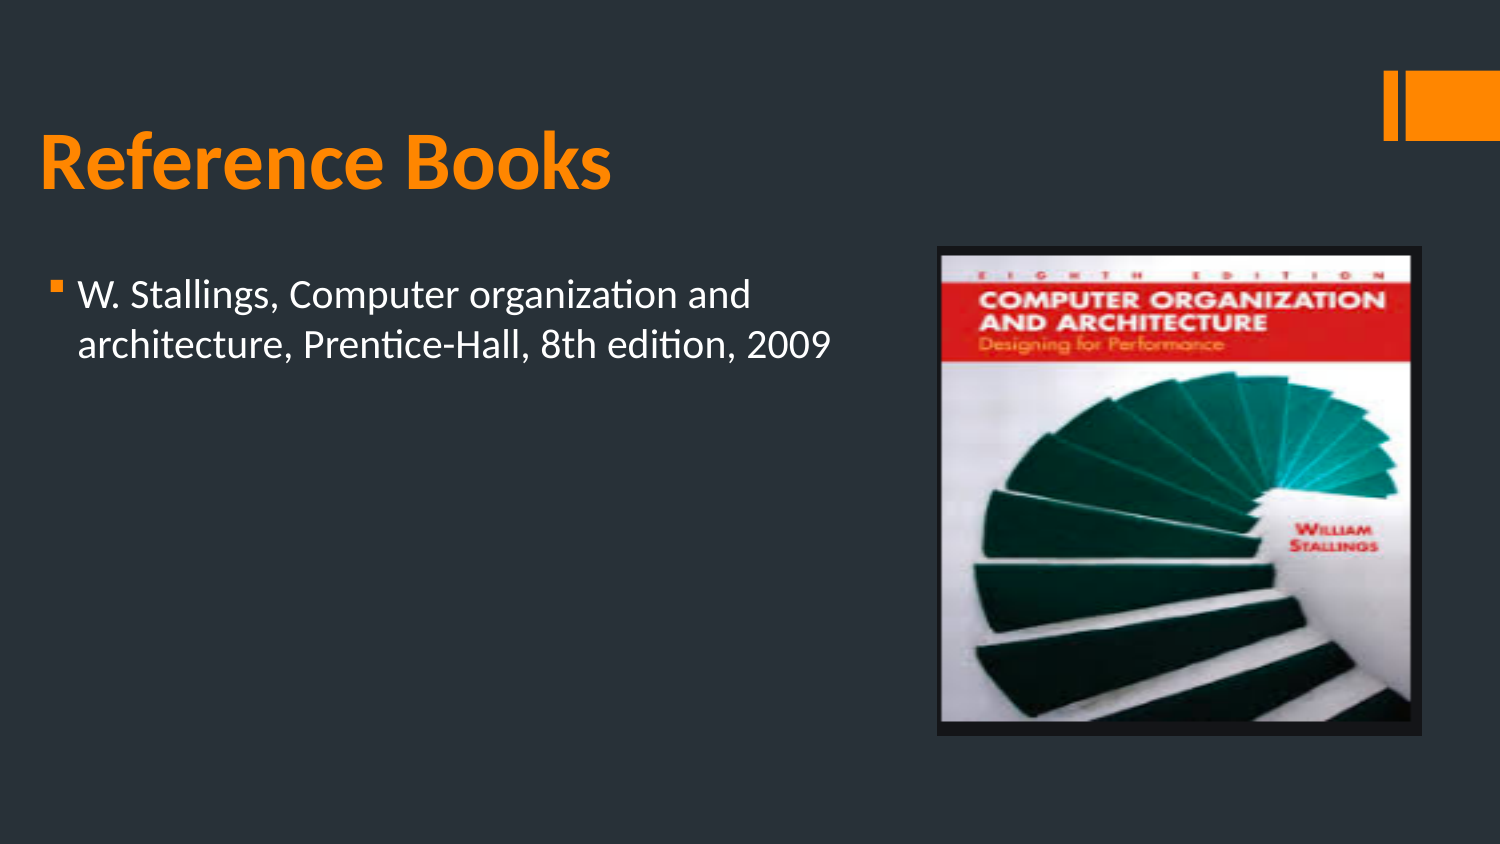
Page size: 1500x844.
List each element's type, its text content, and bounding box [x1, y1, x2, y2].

picture [936, 246, 1423, 737]
list W. Stallings, Computer organization and architecture, Prentice-Hall, 8th edition, 2009 [24, 259, 931, 695]
title Reference Books [24, 71, 1225, 214]
